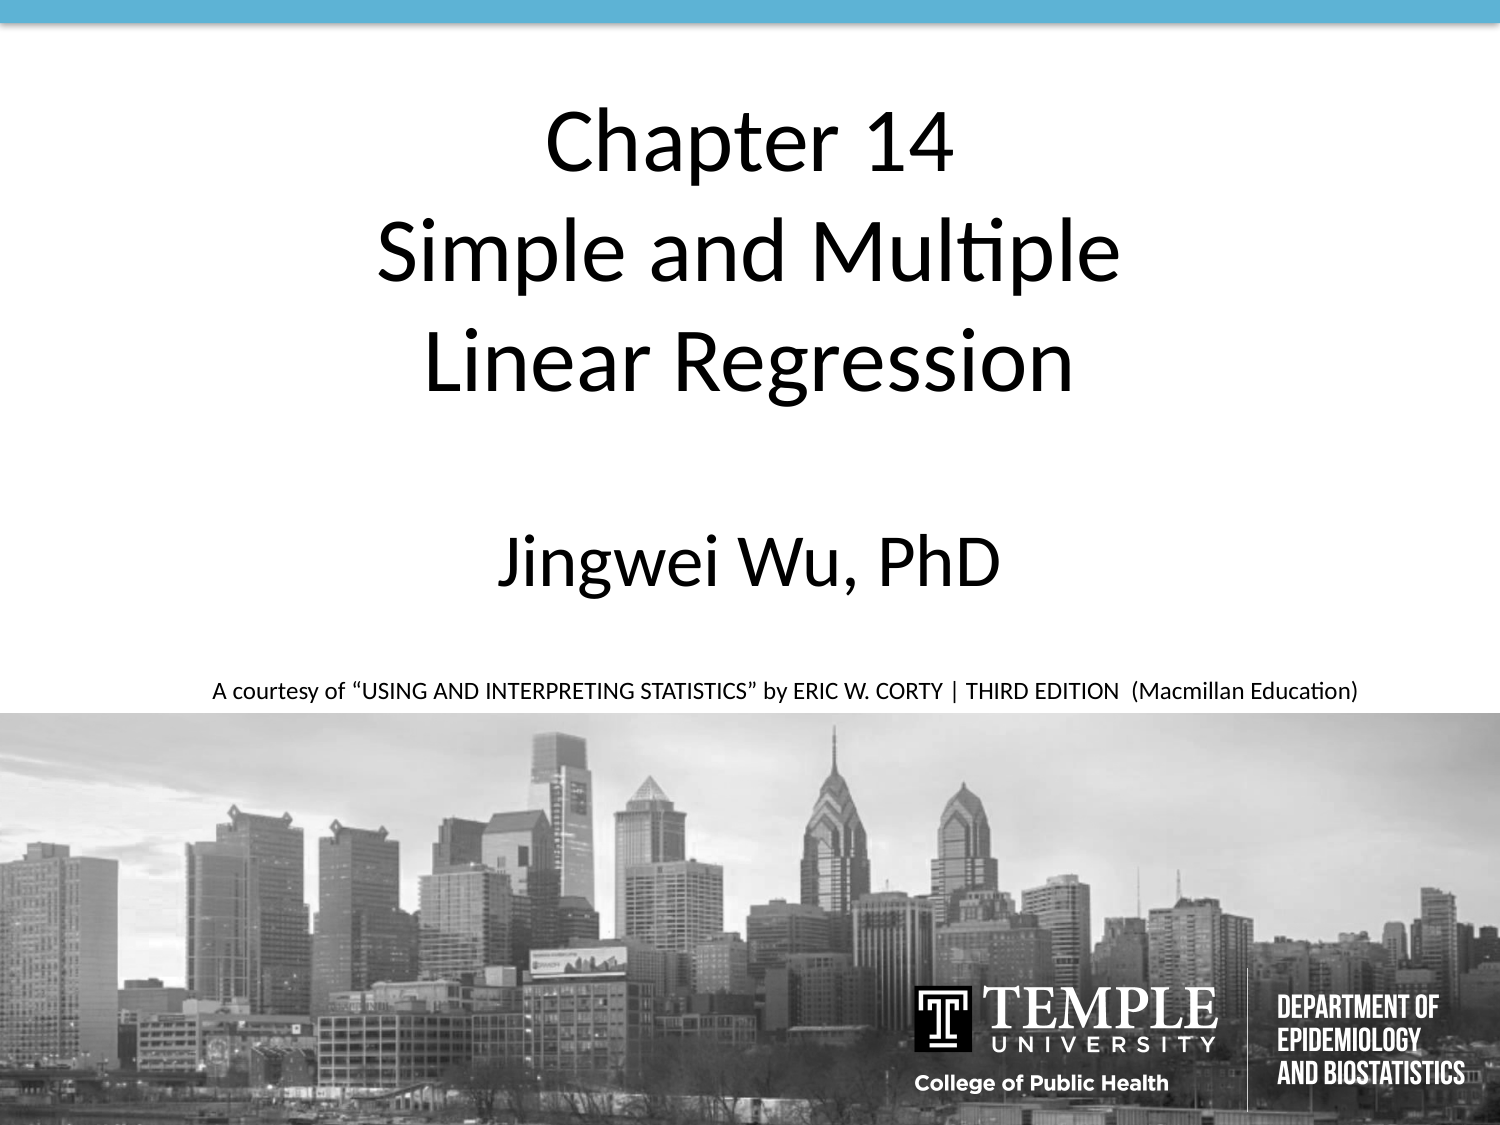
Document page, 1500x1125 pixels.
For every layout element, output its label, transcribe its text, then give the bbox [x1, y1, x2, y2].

picture [0, 713, 1500, 1125]
text_box A courtesy of “USING AND INTERPRETING STATISTICS” by ERIC W. CORTY | THIRD EDITION (Macmillan Education) [197, 666, 1382, 712]
title Jingwei Wu, PhD [112, 491, 1388, 623]
text_box [0, 0, 1500, 24]
text_box Chapter 14 Simple and Multiple Linear Regression [264, 72, 1236, 418]
